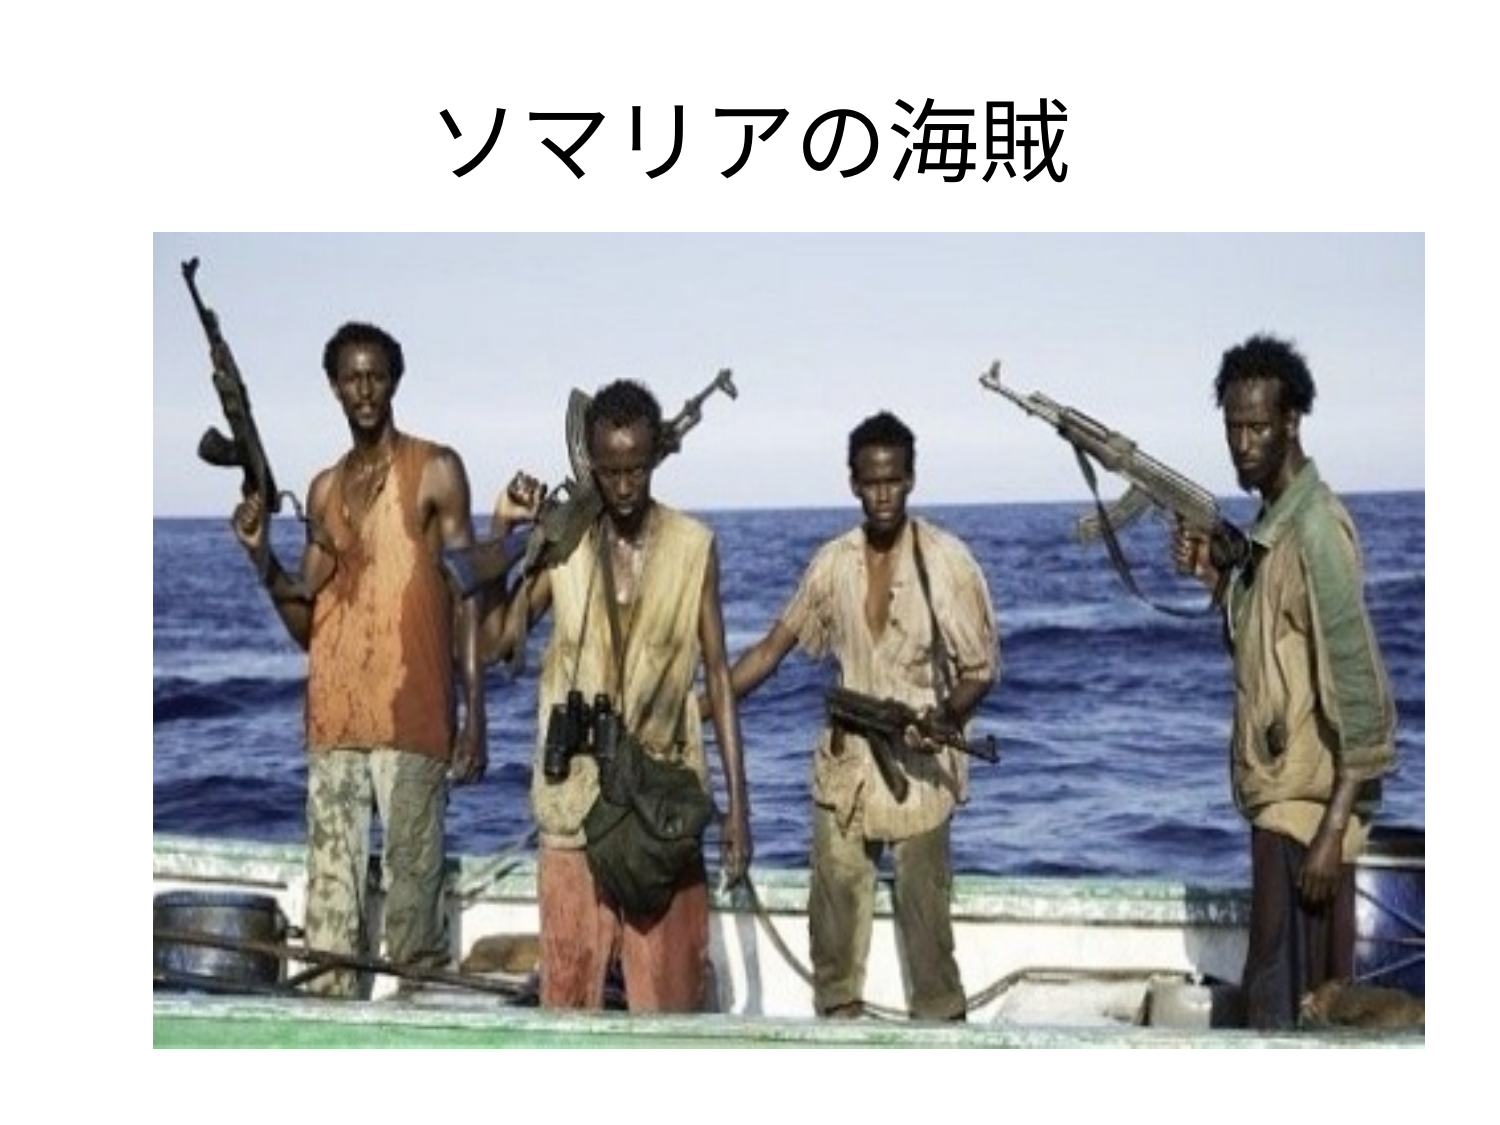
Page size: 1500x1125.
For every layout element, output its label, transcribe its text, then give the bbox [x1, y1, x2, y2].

title ソマリアの海賊 [75, 45, 1425, 233]
picture [152, 232, 1426, 1049]
